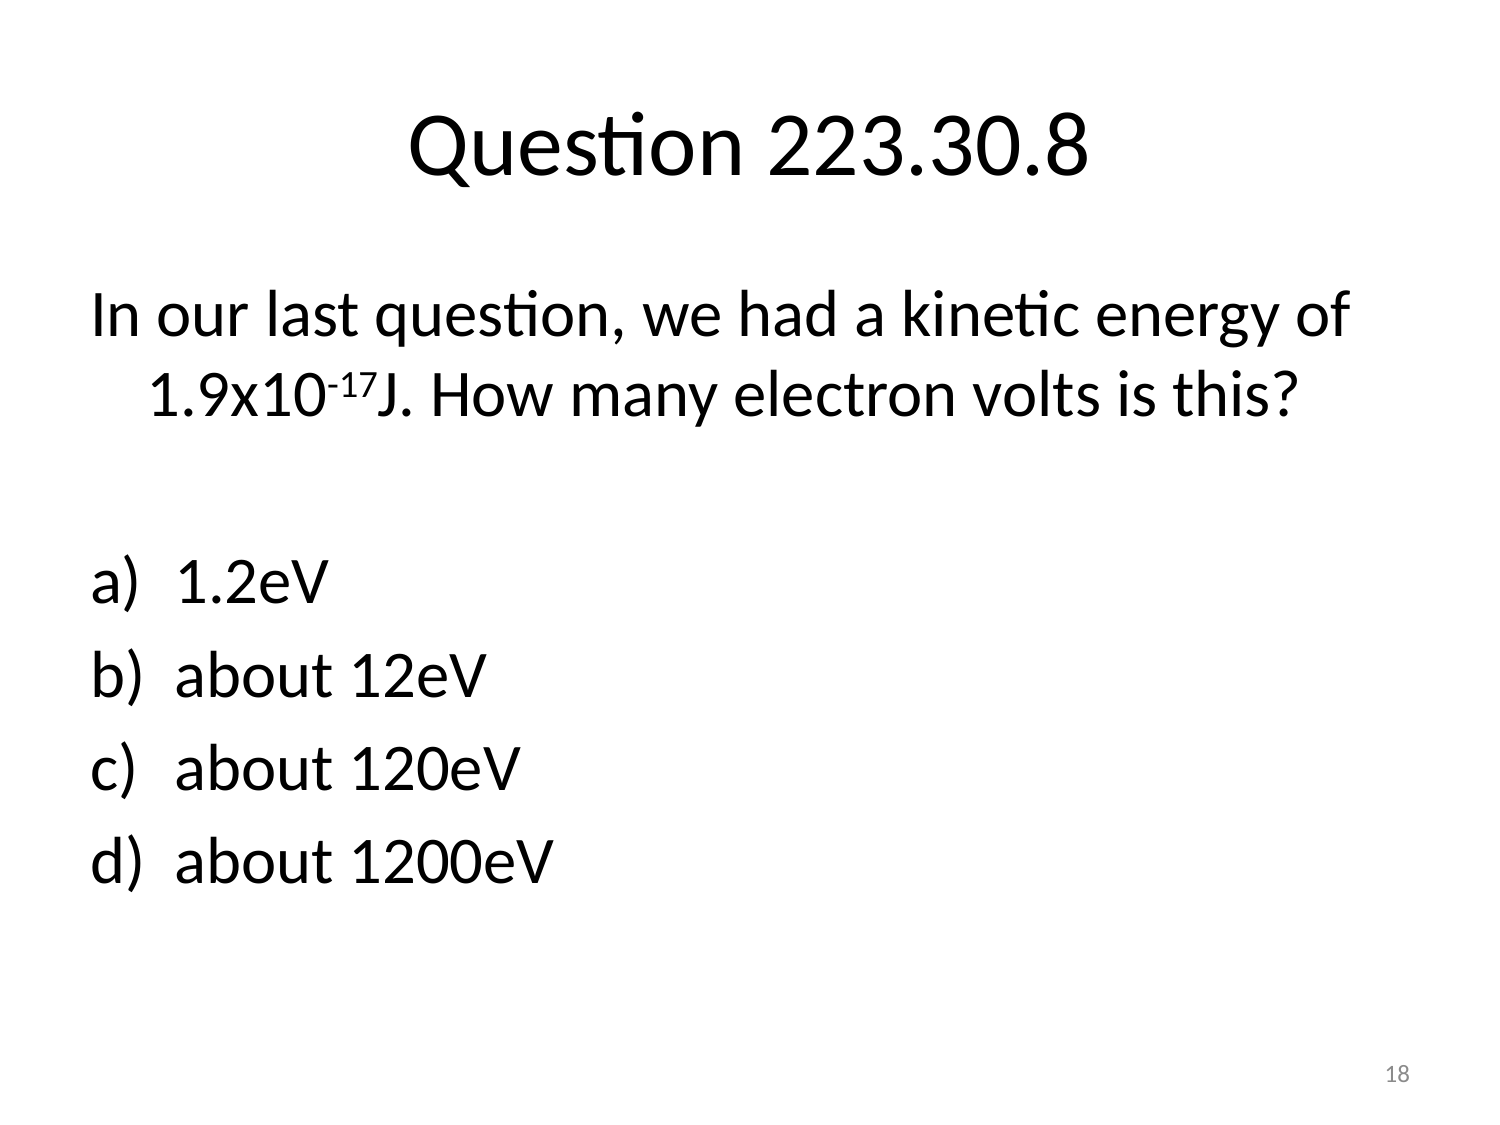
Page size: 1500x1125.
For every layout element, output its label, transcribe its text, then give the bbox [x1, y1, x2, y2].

slide_number 18 [1074, 1042, 1425, 1103]
list In our last question, we had a kinetic energy of 1.9x10-17J. How many electron volts is this? 1.2eV about 12eV about 120eV about 1200eV [75, 262, 1425, 1005]
title Question 223.30.8 [75, 45, 1425, 233]
